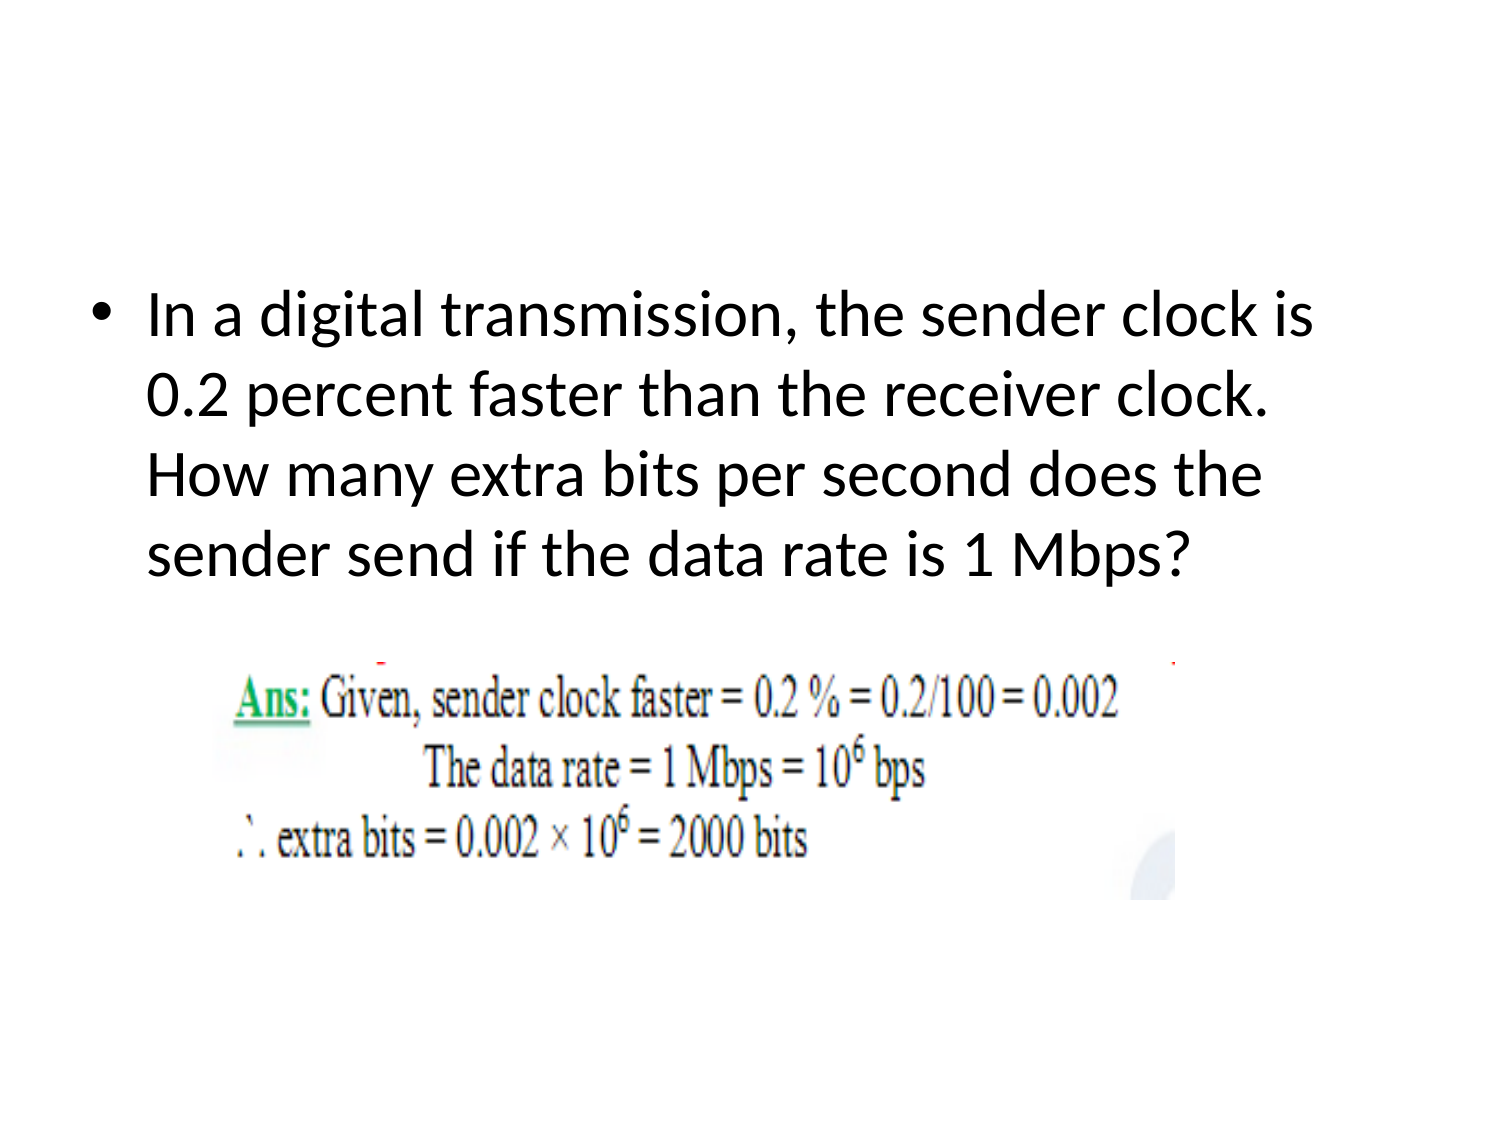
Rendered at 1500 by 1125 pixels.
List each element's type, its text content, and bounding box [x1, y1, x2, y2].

picture [212, 662, 1176, 901]
list In a digital transmission, the sender clock is 0.2 percent faster than the receiver clock. How many extra bits per second does the sender send if the data rate is 1 Mbps? [75, 262, 1425, 1005]
